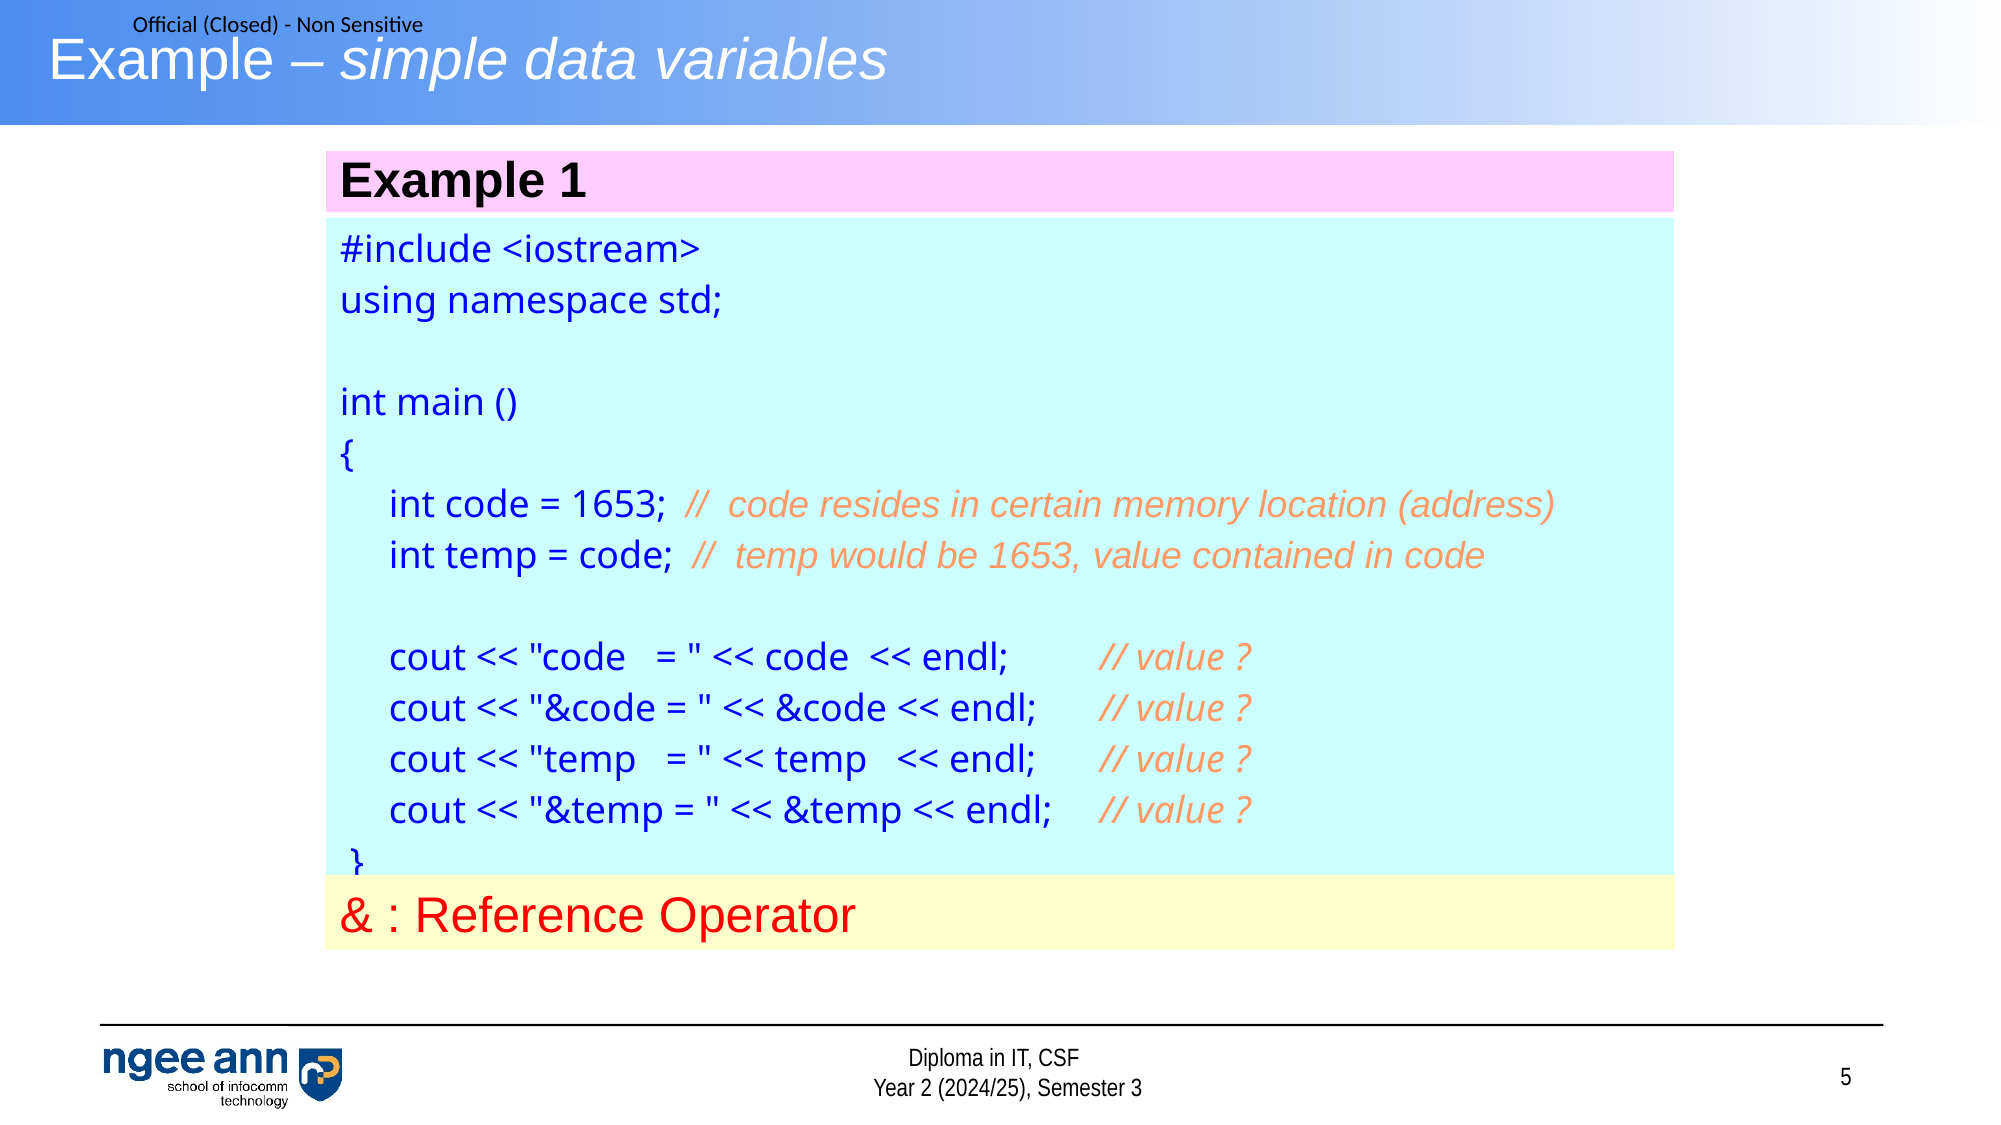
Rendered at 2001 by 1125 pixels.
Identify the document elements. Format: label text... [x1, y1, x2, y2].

picture [84, 1031, 360, 1123]
title Example – simple data variables [31, 0, 2000, 115]
text_box & : Reference Operator [324, 874, 1675, 950]
table_header Example 1 [326, 151, 1674, 212]
table_cell #include <iostream> using namespace std; int main () { int code = 1653; // code resides in certain memory location (address) int temp = code; // temp would be 1653, value contained in code cout << "code = " << code << endl; // value ? cout << "&code = " << &code << endl; // value ? cout << "temp = " << temp << endl; // value ? cout << "&temp = " << &temp << endl; // value ? } [326, 218, 1674, 874]
